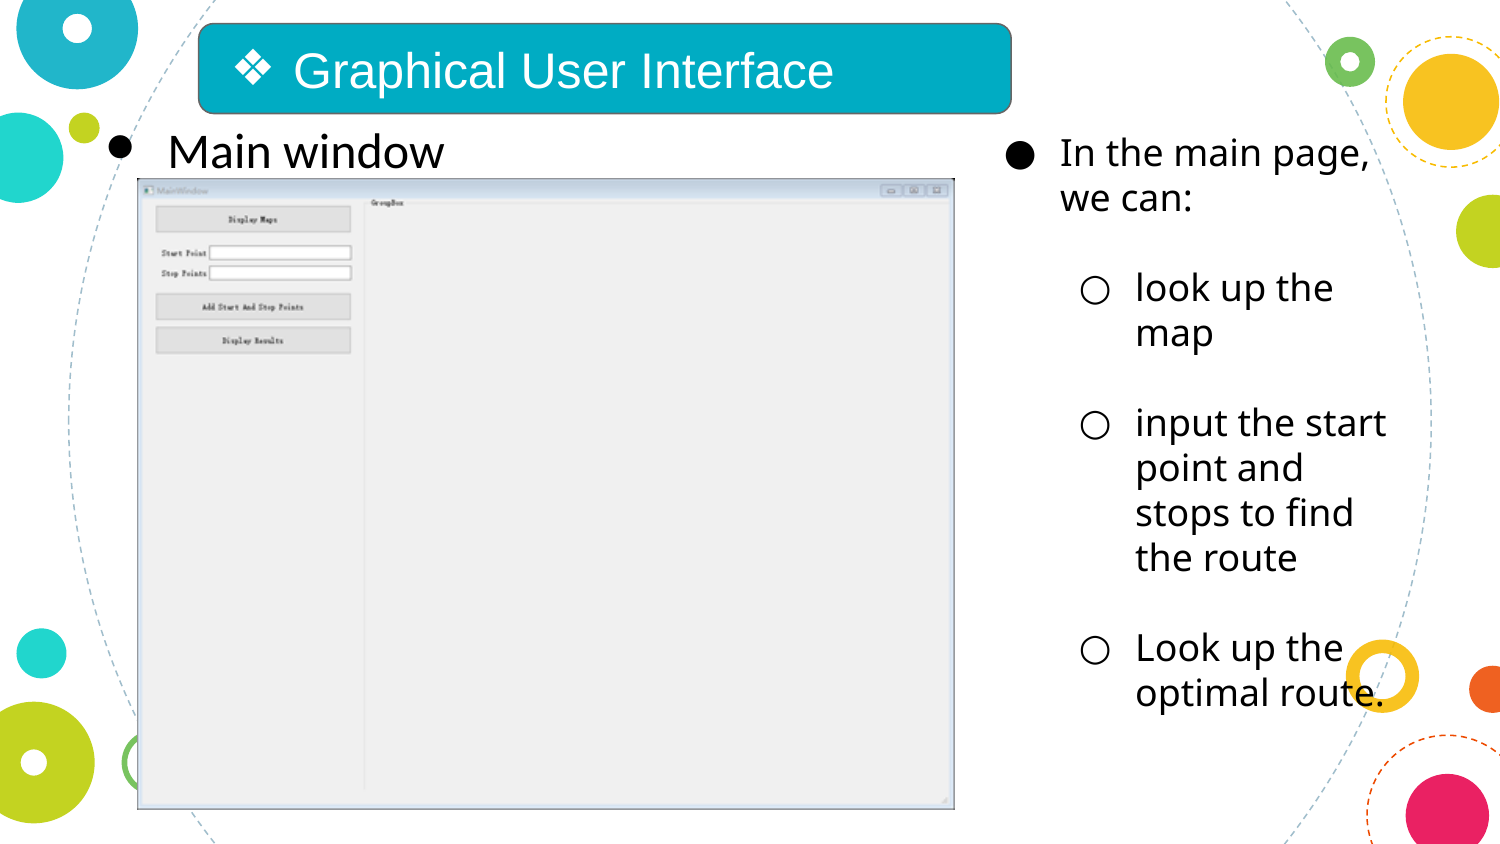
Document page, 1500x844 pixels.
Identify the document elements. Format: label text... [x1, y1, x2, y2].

text_box Graphical User Interface [198, 23, 1012, 114]
text_box Main window [77, 103, 828, 308]
text_box In the main page, we can: look up the map input the start point and stops to find the route Look up the optimal route. [970, 113, 1422, 619]
picture [137, 178, 955, 811]
